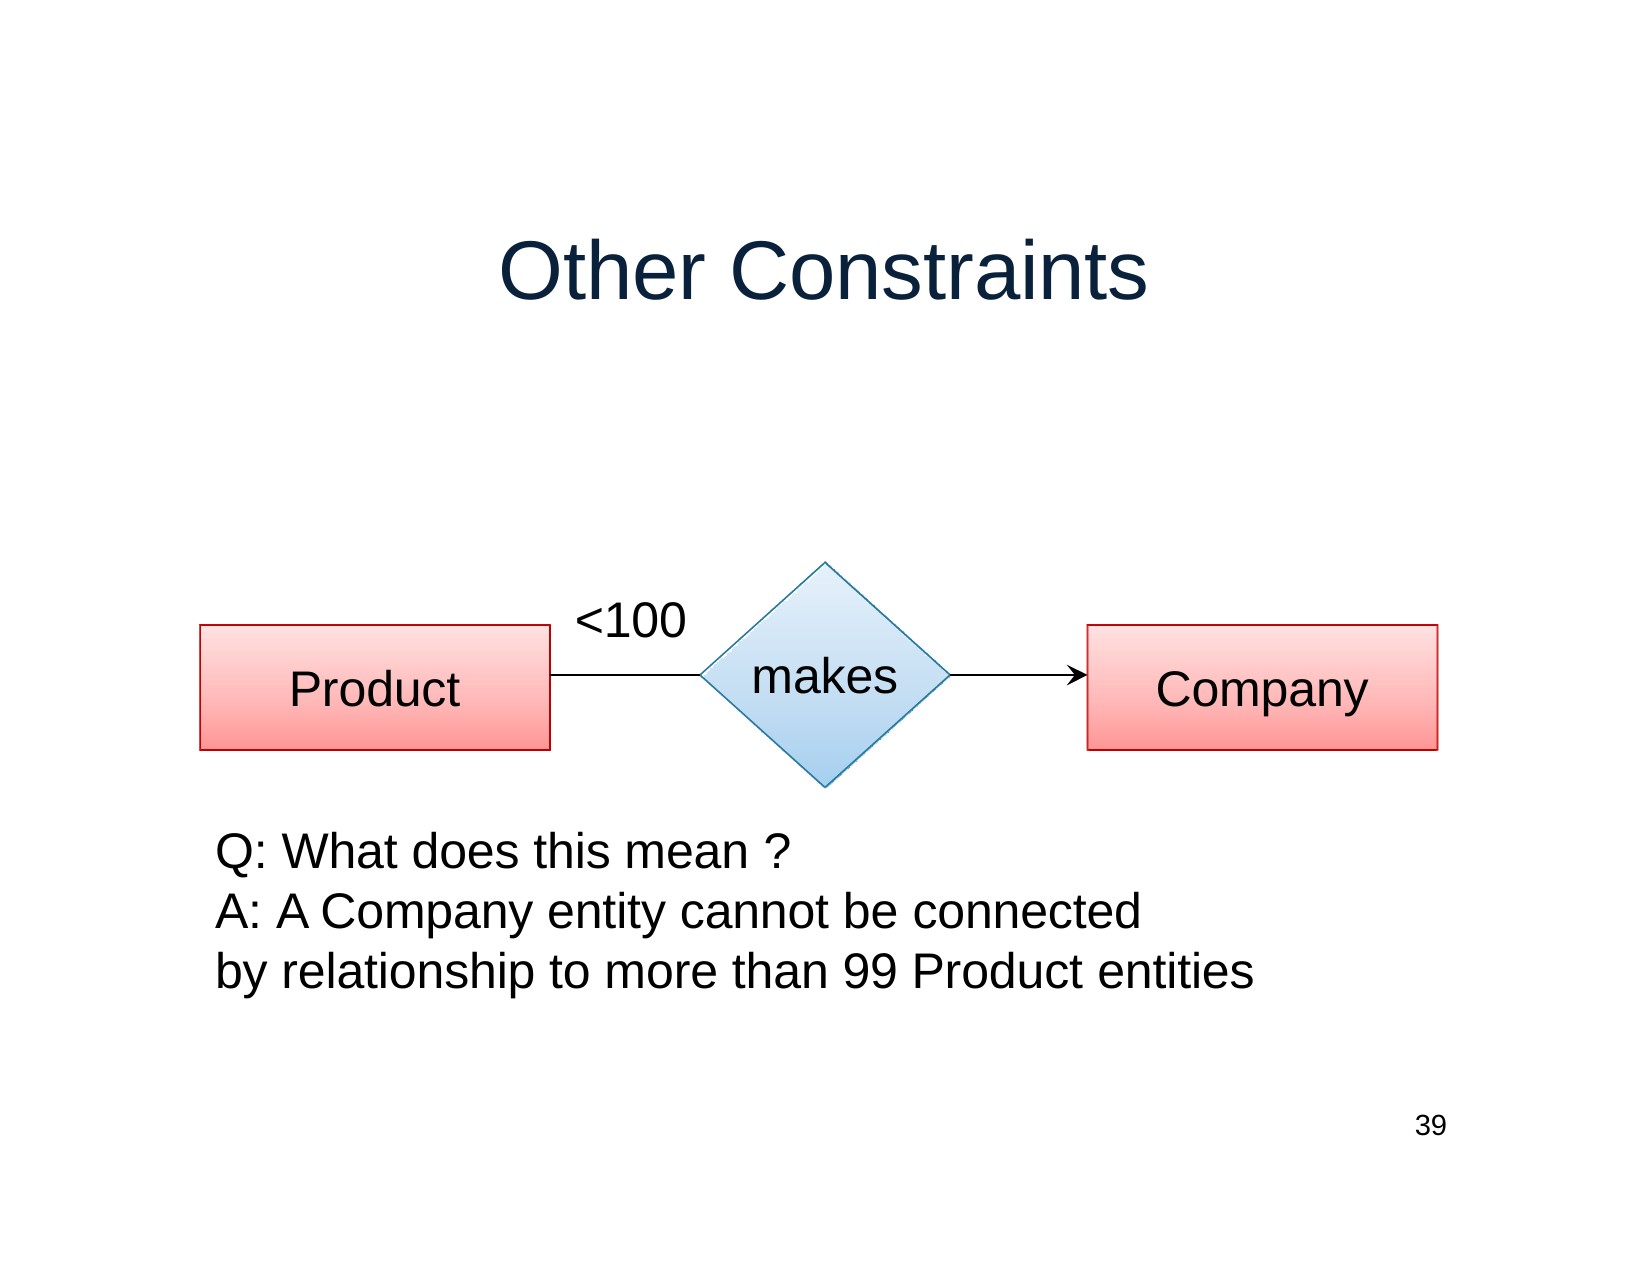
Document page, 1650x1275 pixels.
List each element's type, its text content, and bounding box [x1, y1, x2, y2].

text_box [957, 664, 1081, 686]
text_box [198, 624, 552, 752]
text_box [698, 561, 952, 789]
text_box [1086, 624, 1439, 752]
slide_number 39 [1408, 1107, 1460, 1275]
title Other Constraints [496, 214, 1154, 430]
text_box <100 [572, 585, 690, 648]
text_box Q: What does this mean ? A: A Company entity cannot be connected by relationship to more than 99 Product entities [212, 816, 1263, 999]
